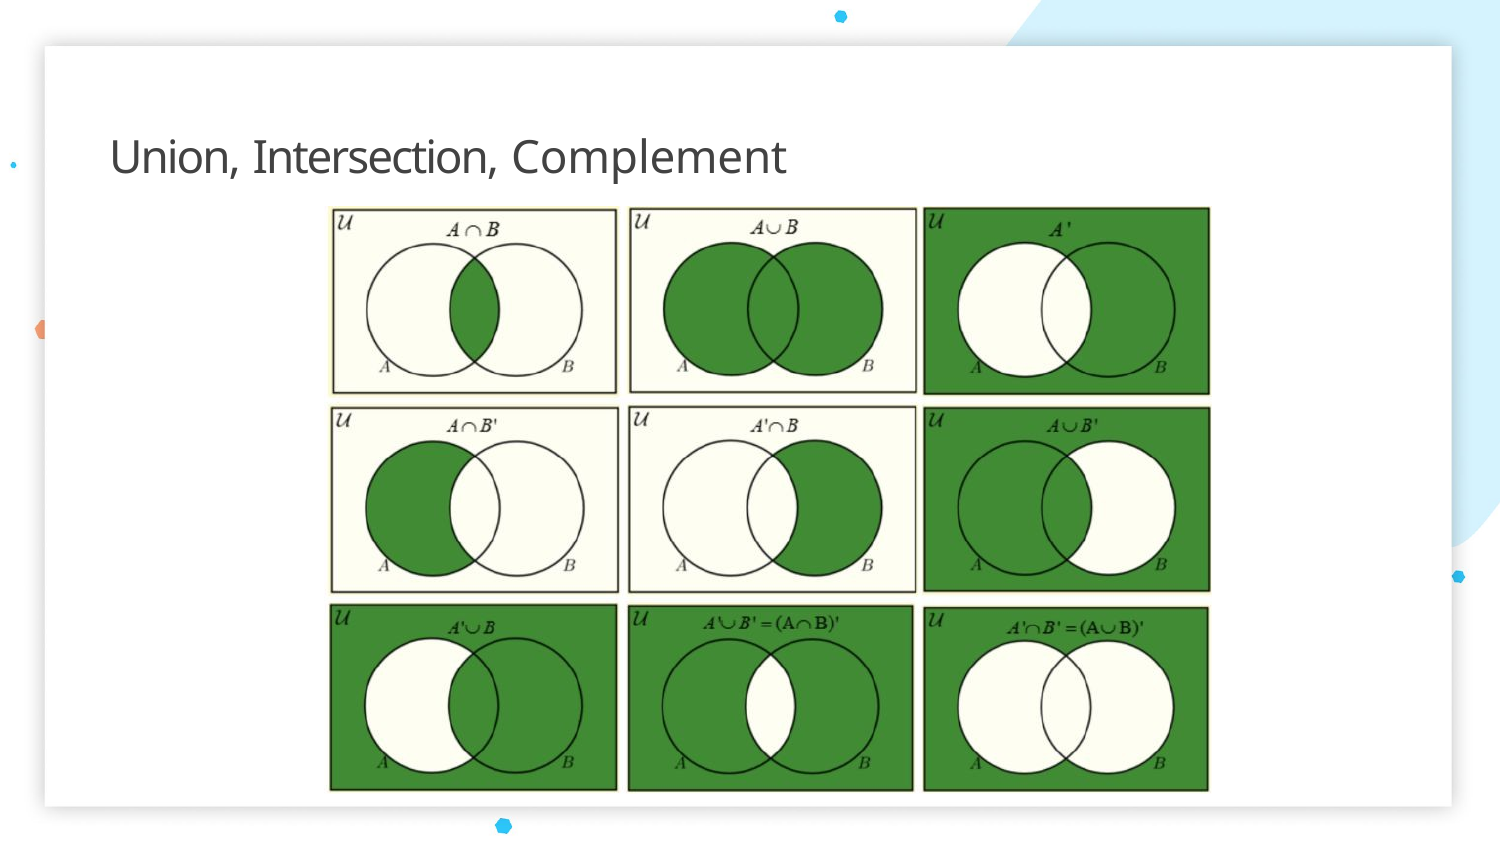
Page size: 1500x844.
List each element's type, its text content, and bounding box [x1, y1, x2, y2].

picture [8, 0, 1500, 836]
title Union, Intersection, Complement [107, 126, 900, 270]
